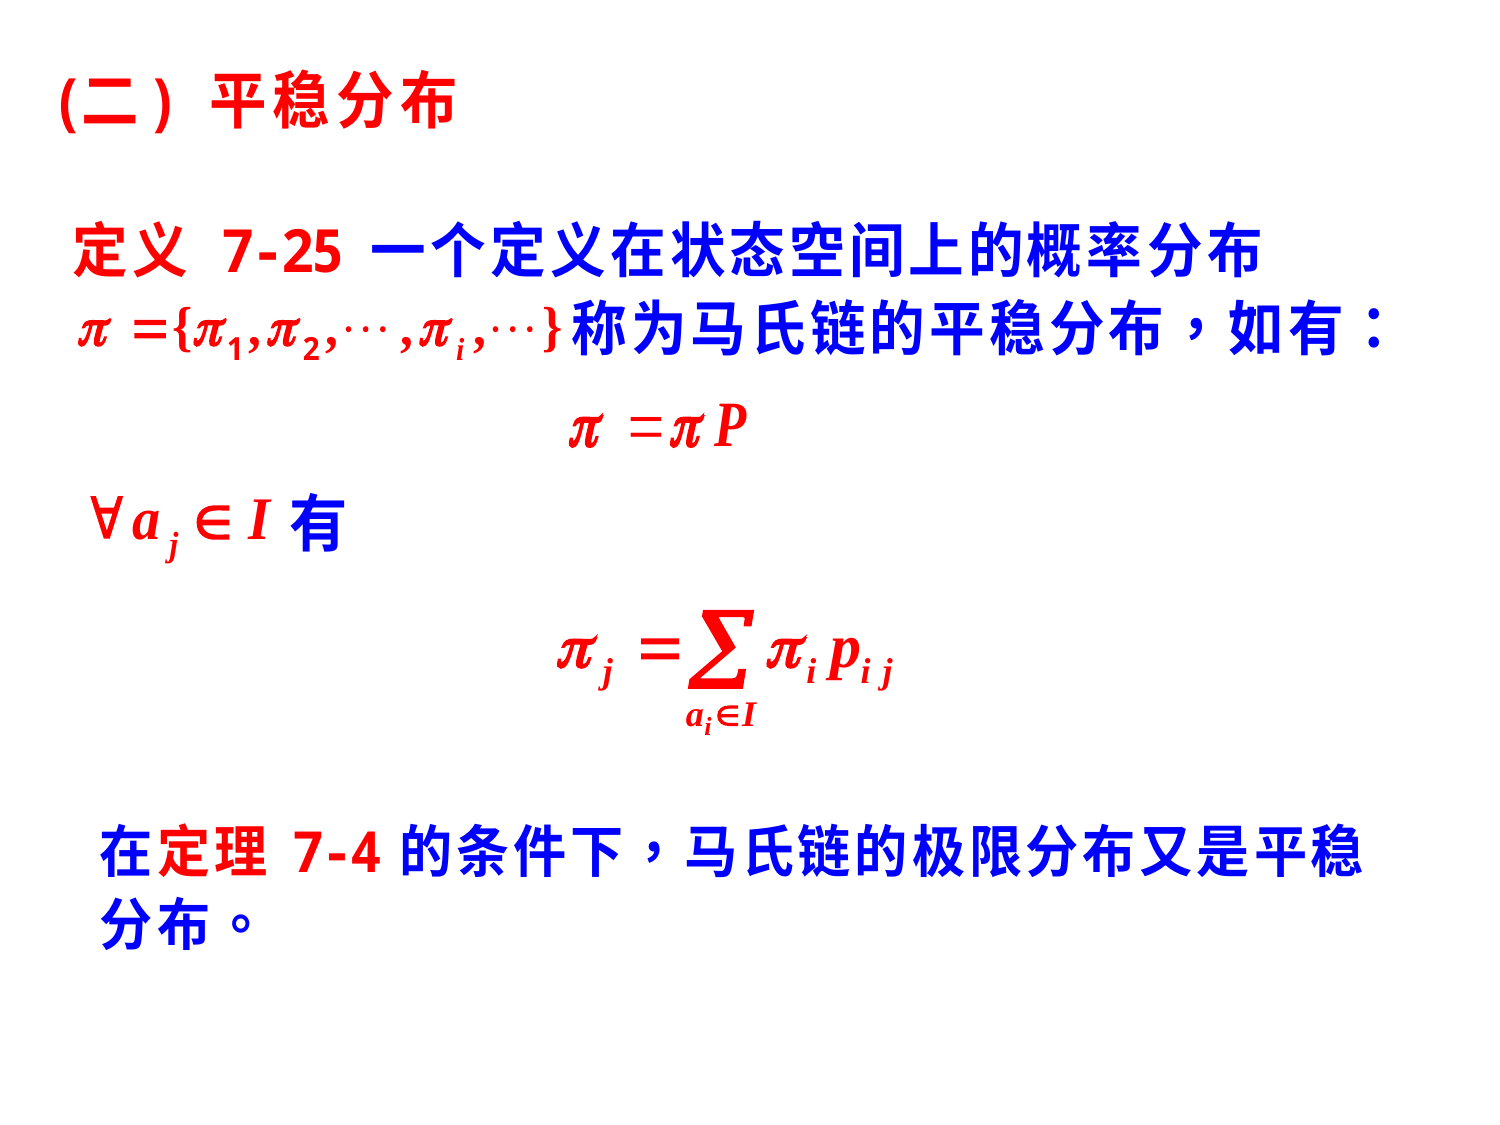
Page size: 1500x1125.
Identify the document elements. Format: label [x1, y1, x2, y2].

text_box [99, 815, 1366, 1003]
text_box [562, 387, 763, 460]
text_box [549, 599, 913, 751]
text_box [74, 462, 355, 592]
text_box [49, 37, 1461, 167]
text_box [71, 212, 1408, 375]
